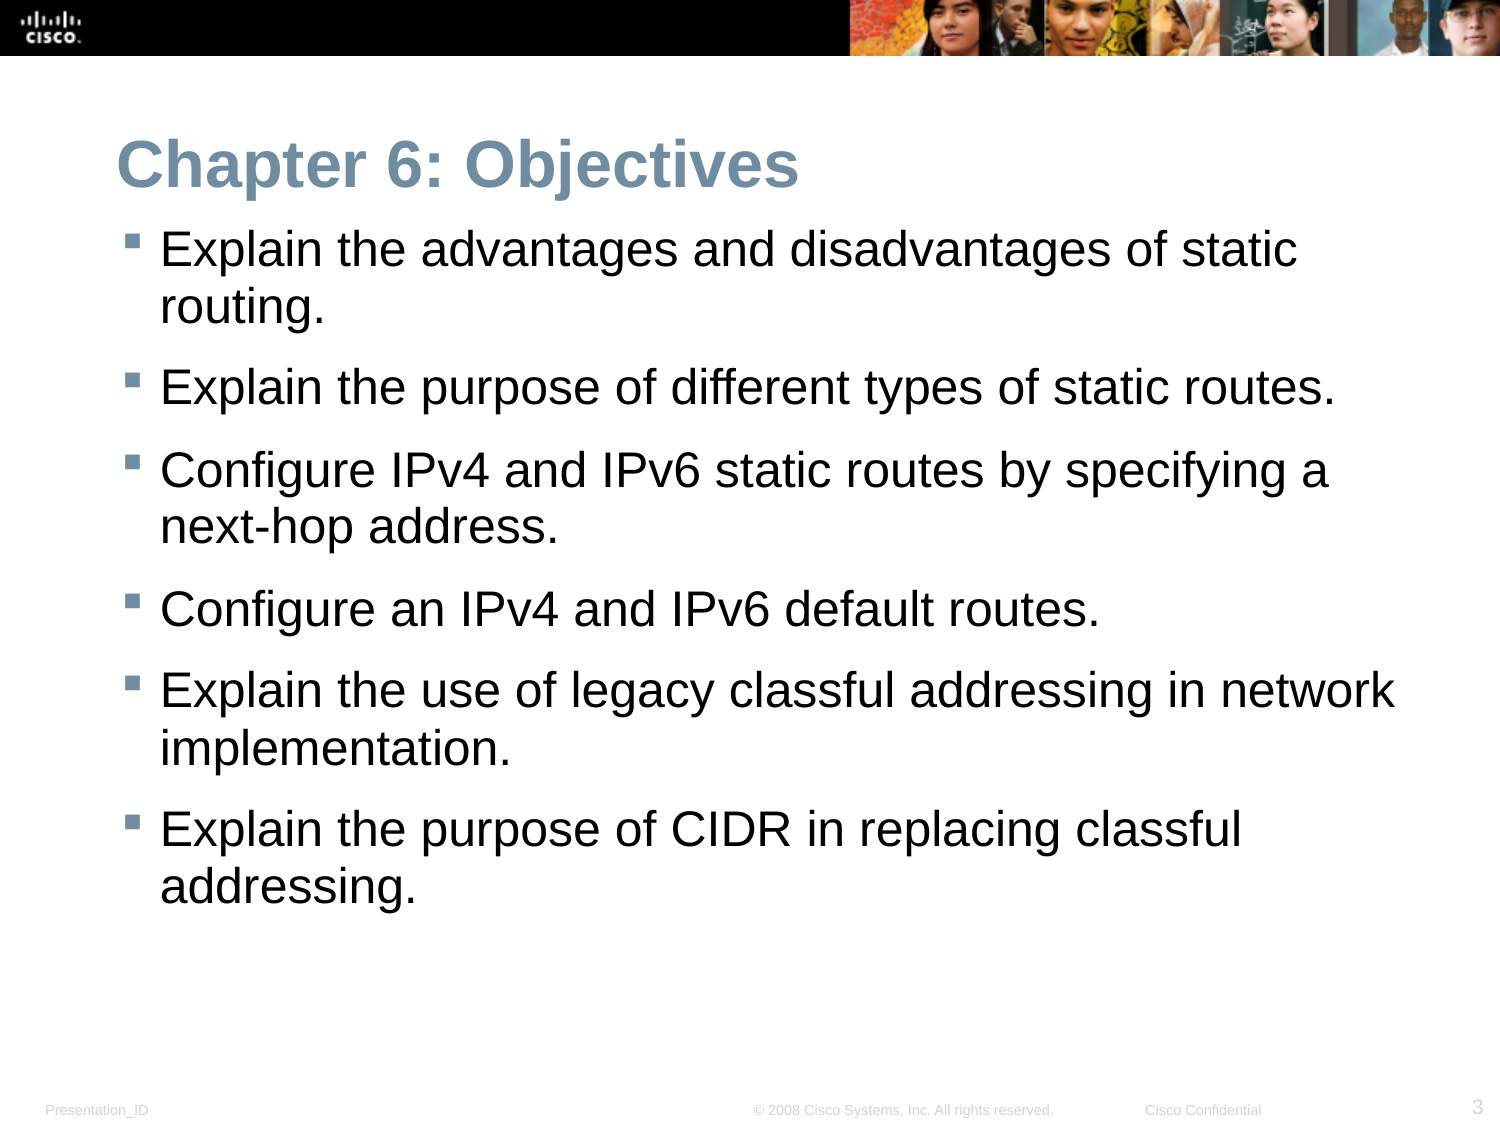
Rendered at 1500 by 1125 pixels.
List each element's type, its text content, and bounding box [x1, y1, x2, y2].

list Explain the advantages and disadvantages of static routing. Explain the purpose of different types of static routes. Configure IPv4 and IPv6 static routes by specifying a next-hop address. Configure an IPv4 and IPv6 default routes. Explain the use of legacy classful addressing in network implementation. Explain the purpose of CIDR in replacing classful addressing. [107, 213, 1453, 965]
title Chapter 6: Objectives [102, 71, 1440, 210]
picture [0, 0, 1500, 56]
